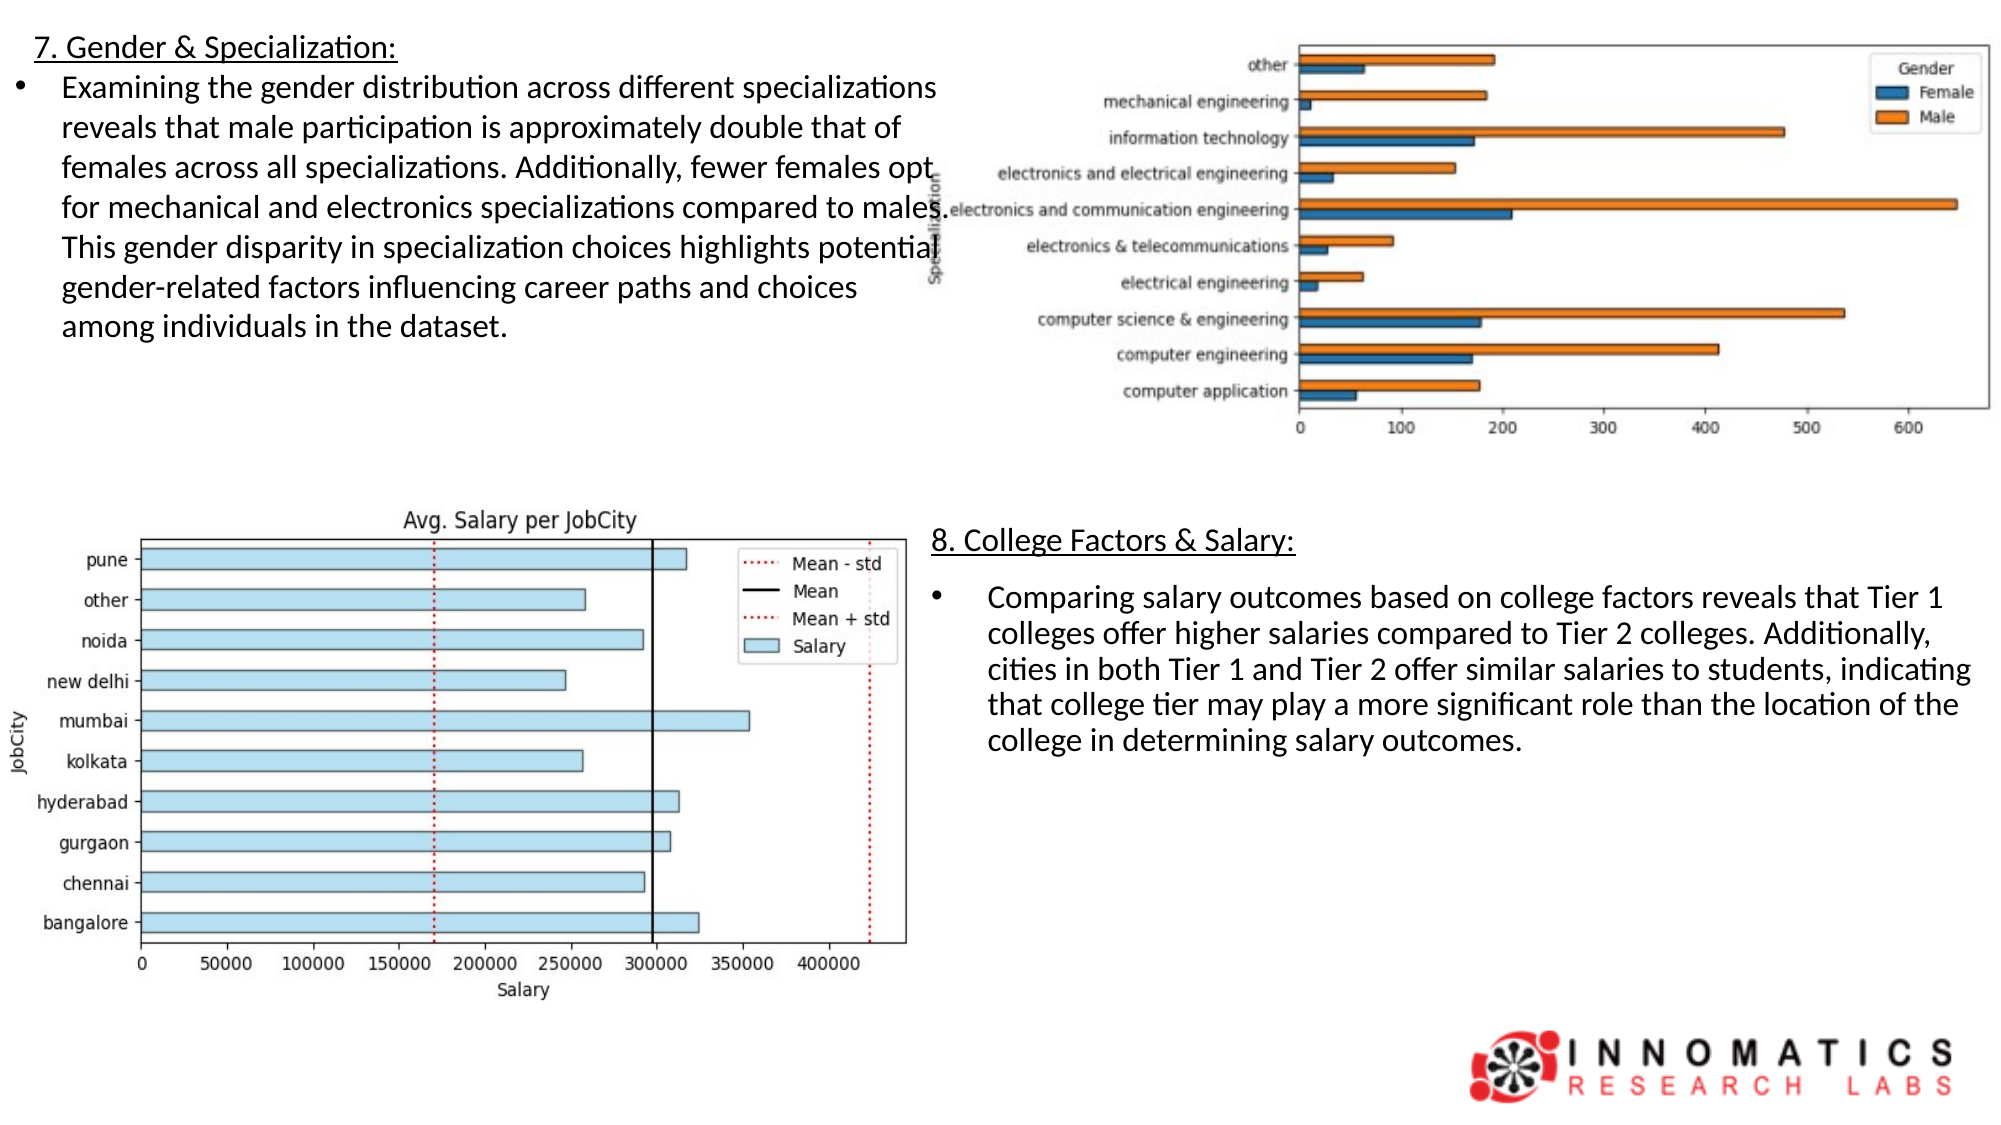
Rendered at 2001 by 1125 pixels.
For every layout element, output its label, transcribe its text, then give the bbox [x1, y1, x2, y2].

text_box 7. Gender & Specialization: Examining the gender distribution across different specializations reveals that male participation is approximately double that of females across all specializations. Additionally, fewer females opt for mechanical and electronics specializations compared to males. This gender disparity in specialization choices highlights potential gender-related factors influencing career paths and choices among individuals in the dataset. [0, 17, 974, 392]
list 8. College Factors & Salary: Comparing salary outcomes based on college factors reveals that Tier 1 colleges offer higher salaries compared to Tier 2 colleges. Additionally, cities in both Tier 1 and Tier 2 offer similar salaries to students, indicating that college tier may play a more significant role than the location of the college in determining salary outcomes. [897, 515, 2000, 1125]
picture [0, 497, 919, 1013]
picture [917, 35, 2000, 449]
